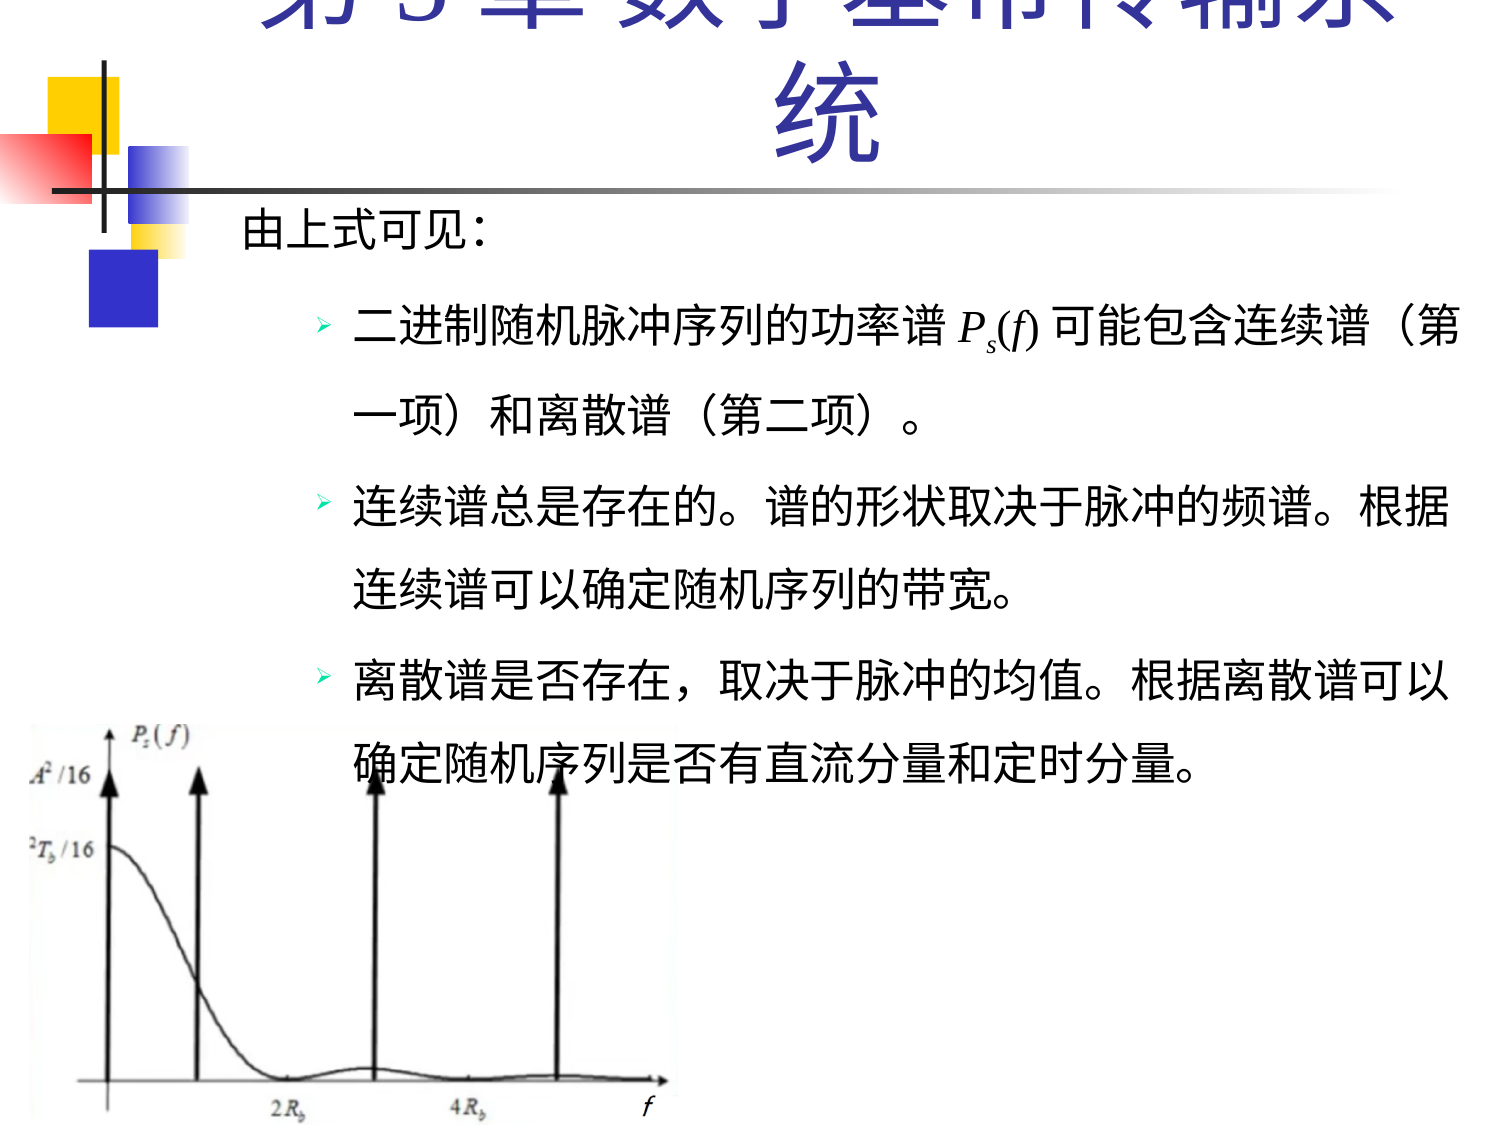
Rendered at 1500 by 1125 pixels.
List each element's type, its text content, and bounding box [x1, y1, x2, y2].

list 由上式可见： 二进制随机脉冲序列的功率谱Ps(f)可能包含连续谱（第一项）和离散谱（第二项）。 连续谱总是存在的。谱的形状取决于脉冲的频谱。根据连续谱可以确定随机序列的带宽。 离散谱是否存在，取决于脉冲的均值。根据离散谱可以确定随机序列是否有直流分量和定时分量。 [0, 193, 1500, 1125]
title 第5章 数字基带传输系统 [188, 34, 1468, 187]
picture [29, 724, 678, 1125]
